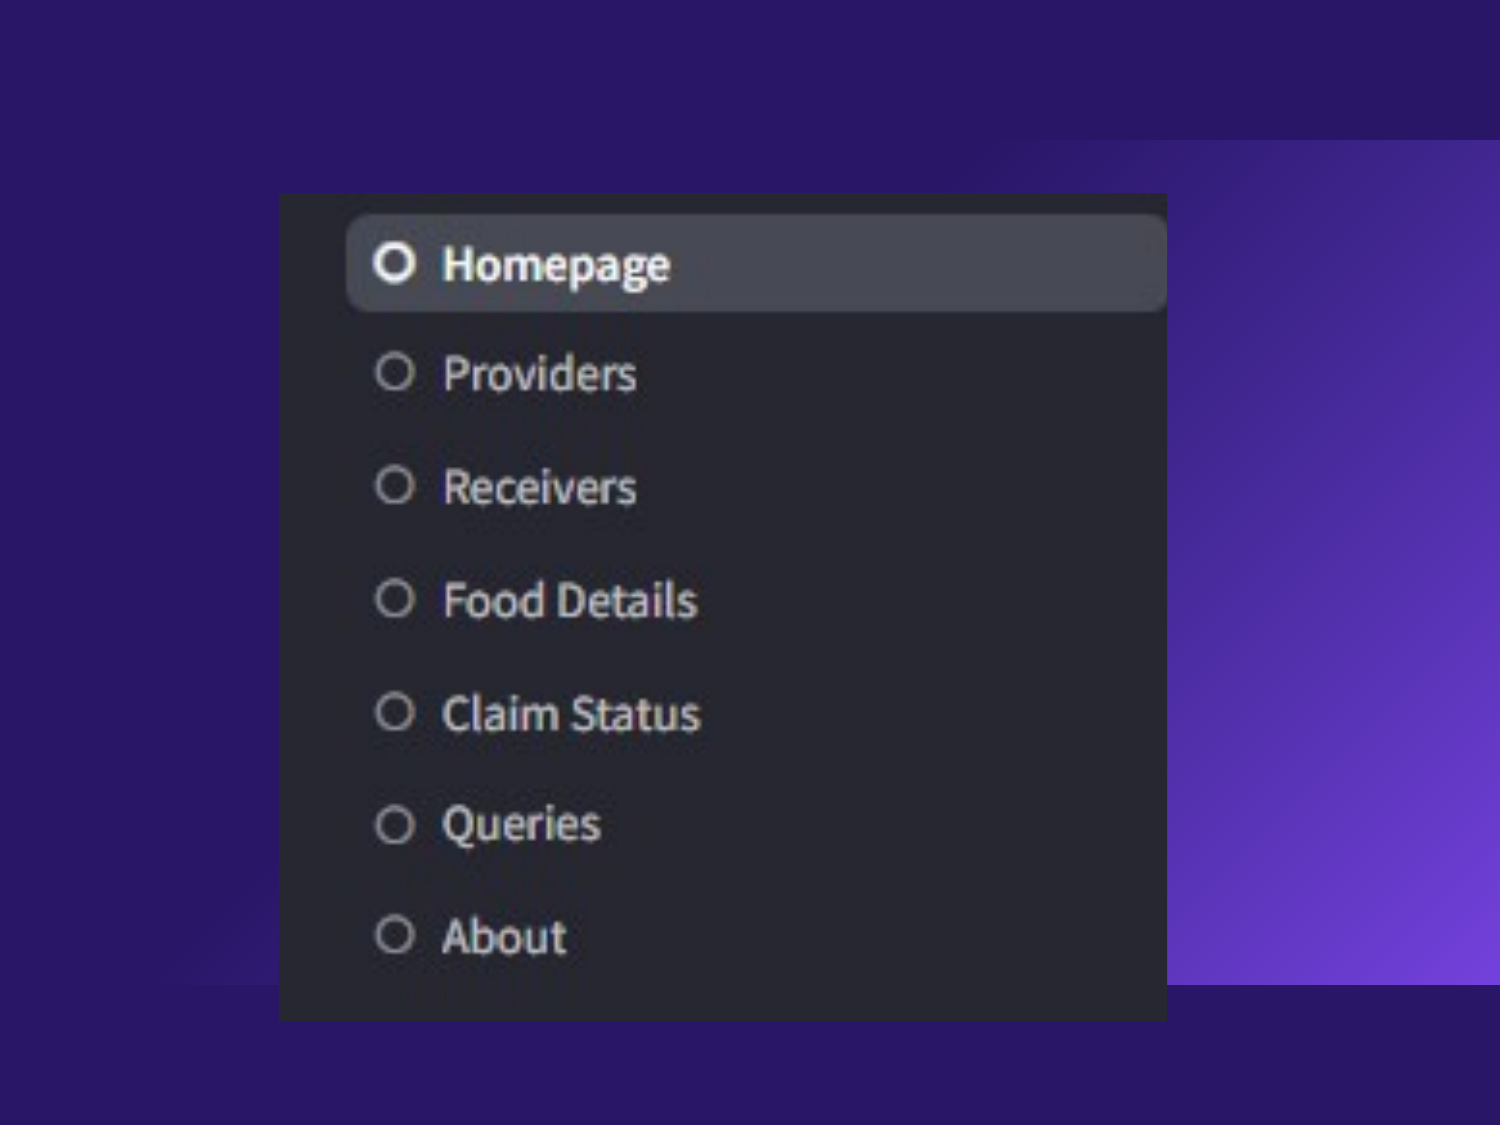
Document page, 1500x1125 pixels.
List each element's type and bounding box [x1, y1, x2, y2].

picture [278, 193, 1168, 1021]
